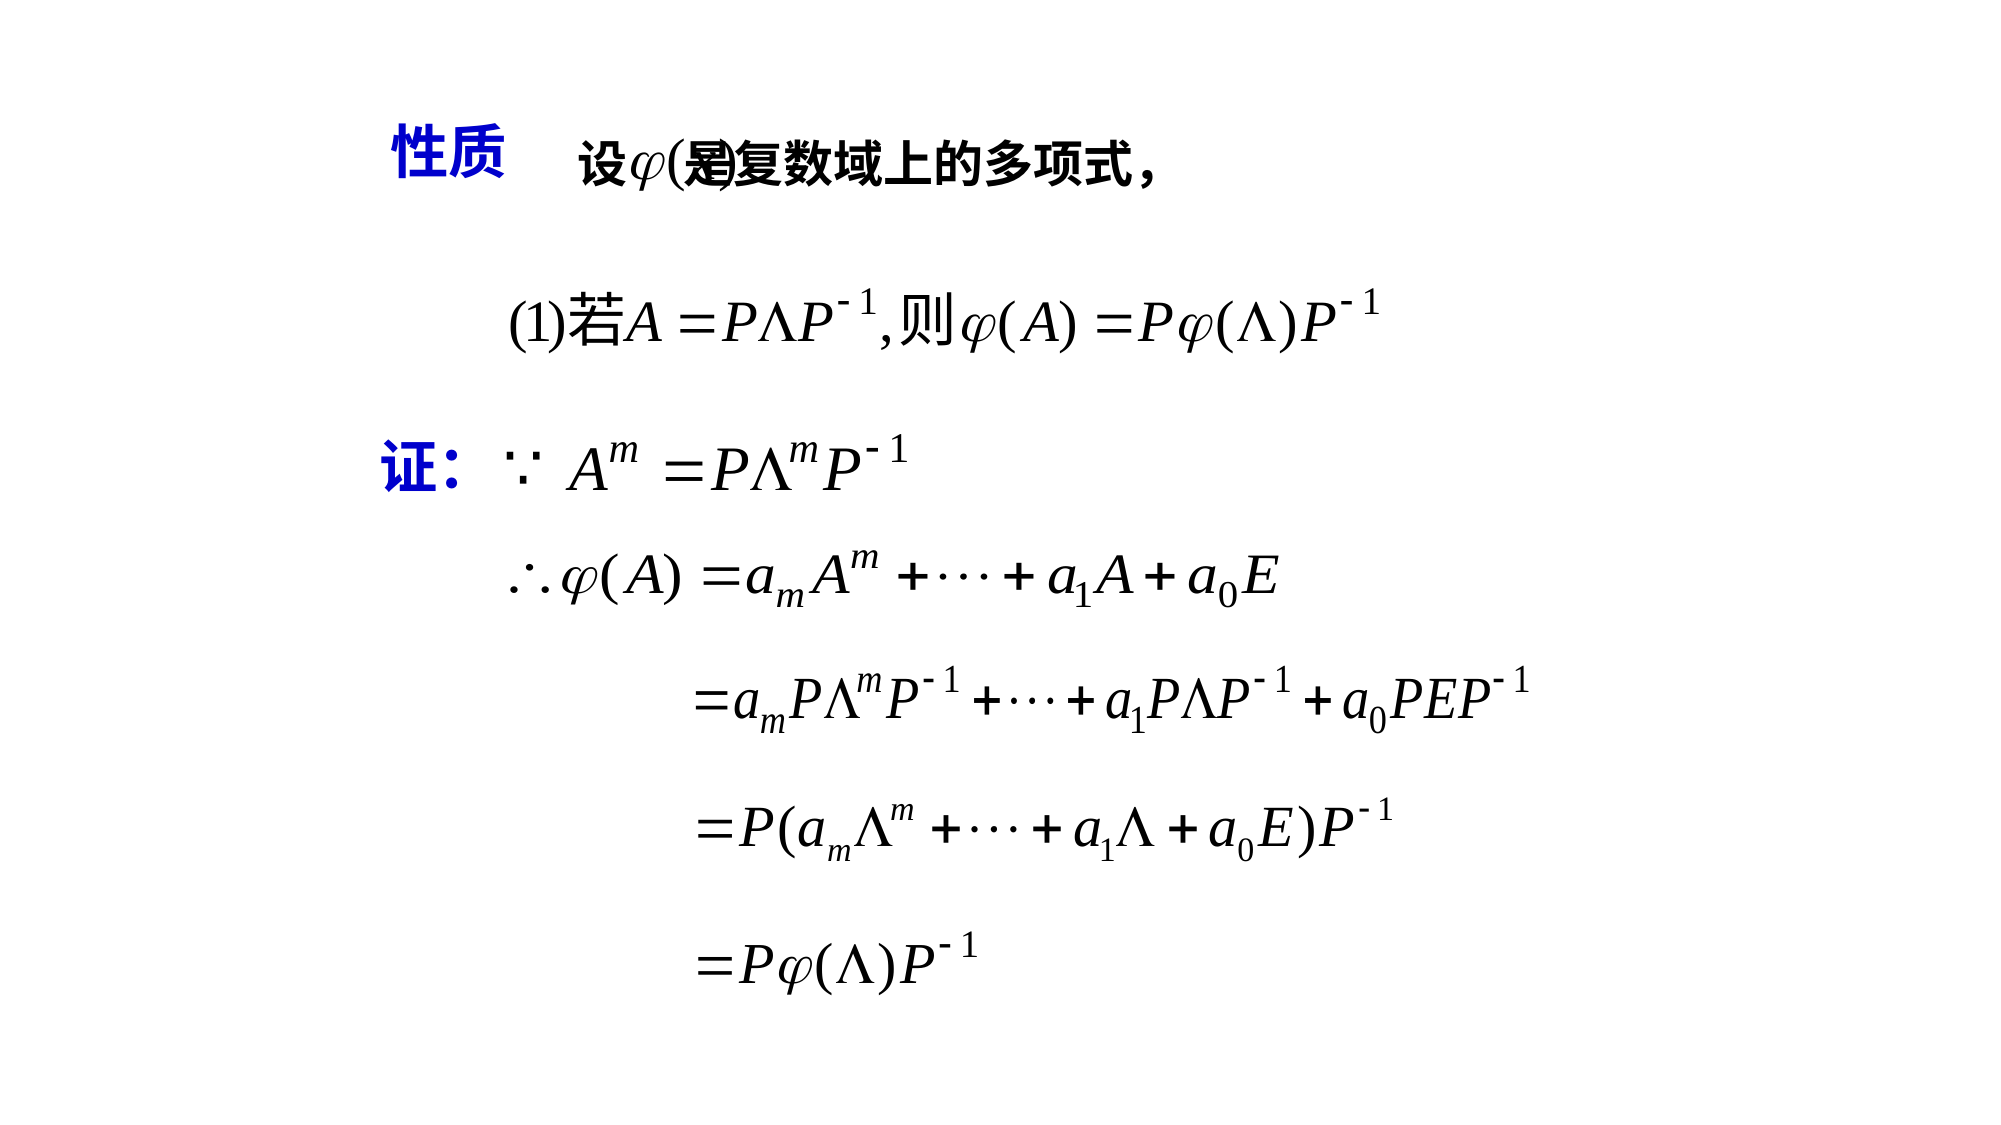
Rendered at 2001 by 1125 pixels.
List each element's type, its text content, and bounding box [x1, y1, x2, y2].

title 性质 [375, 99, 550, 200]
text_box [500, 272, 1391, 366]
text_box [683, 915, 989, 1008]
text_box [683, 782, 1403, 876]
text_box 证： [364, 415, 540, 516]
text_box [621, 125, 750, 204]
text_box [503, 416, 916, 502]
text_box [503, 527, 1497, 623]
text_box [681, 648, 1721, 749]
list 设 是复数域上的多项式， [562, 125, 1500, 225]
